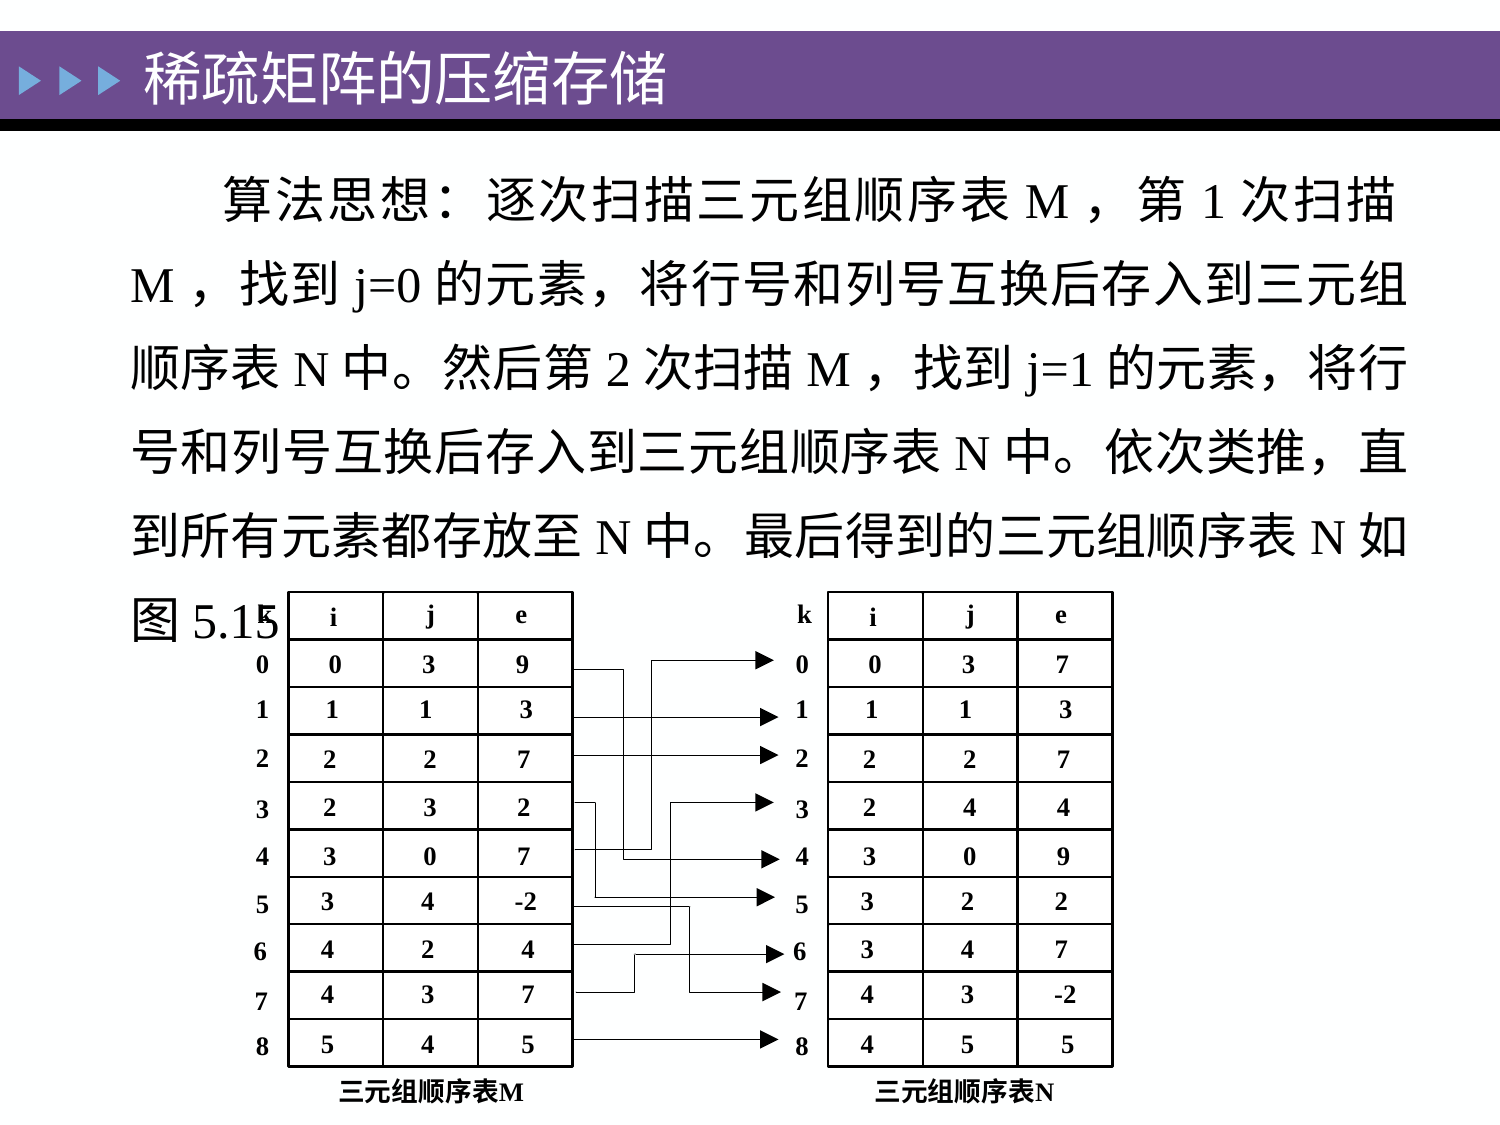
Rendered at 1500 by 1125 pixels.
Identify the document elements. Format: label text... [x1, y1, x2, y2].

list 算法思想：逐次扫描三元组顺序表M，第1次扫描M，找到j=0的元素，将行号和列号互换后存入到三元组顺序表N中。然后第2次扫描M，找到j=1的元素，将行号和列号互换后存入到三元组顺序表N中。依次类推，直到所有元素都存放至N中。最后得到的三元组顺序表N如图5.15所示。 [53, 297, 1424, 395]
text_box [218, 585, 1129, 1123]
list 算法思想：逐次扫描三元组顺序表M，第1次扫描M，找到j=0的元素，将行号和列号互换后存入到三元组顺序表N中。然后第2次扫描M，找到j=1的元素，将行号和列号互换后存入到三元组顺序表N中。依次类推，直到所有元素都存放至N中。最后得到的三元组顺序表N如图5.15所示。 [53, 137, 1424, 296]
title 稀疏矩阵的压缩存储 [88, 31, 1365, 124]
list 算法思想：逐次扫描三元组顺序表M，第1次扫描M，找到j=0的元素，将行号和列号互换后存入到三元组顺序表N中。然后第2次扫描M，找到j=1的元素，将行号和列号互换后存入到三元组顺序表N中。依次类推，直到所有元素都存放至N中。最后得到的三元组顺序表N如图5.15所示。 [53, 396, 1424, 1071]
